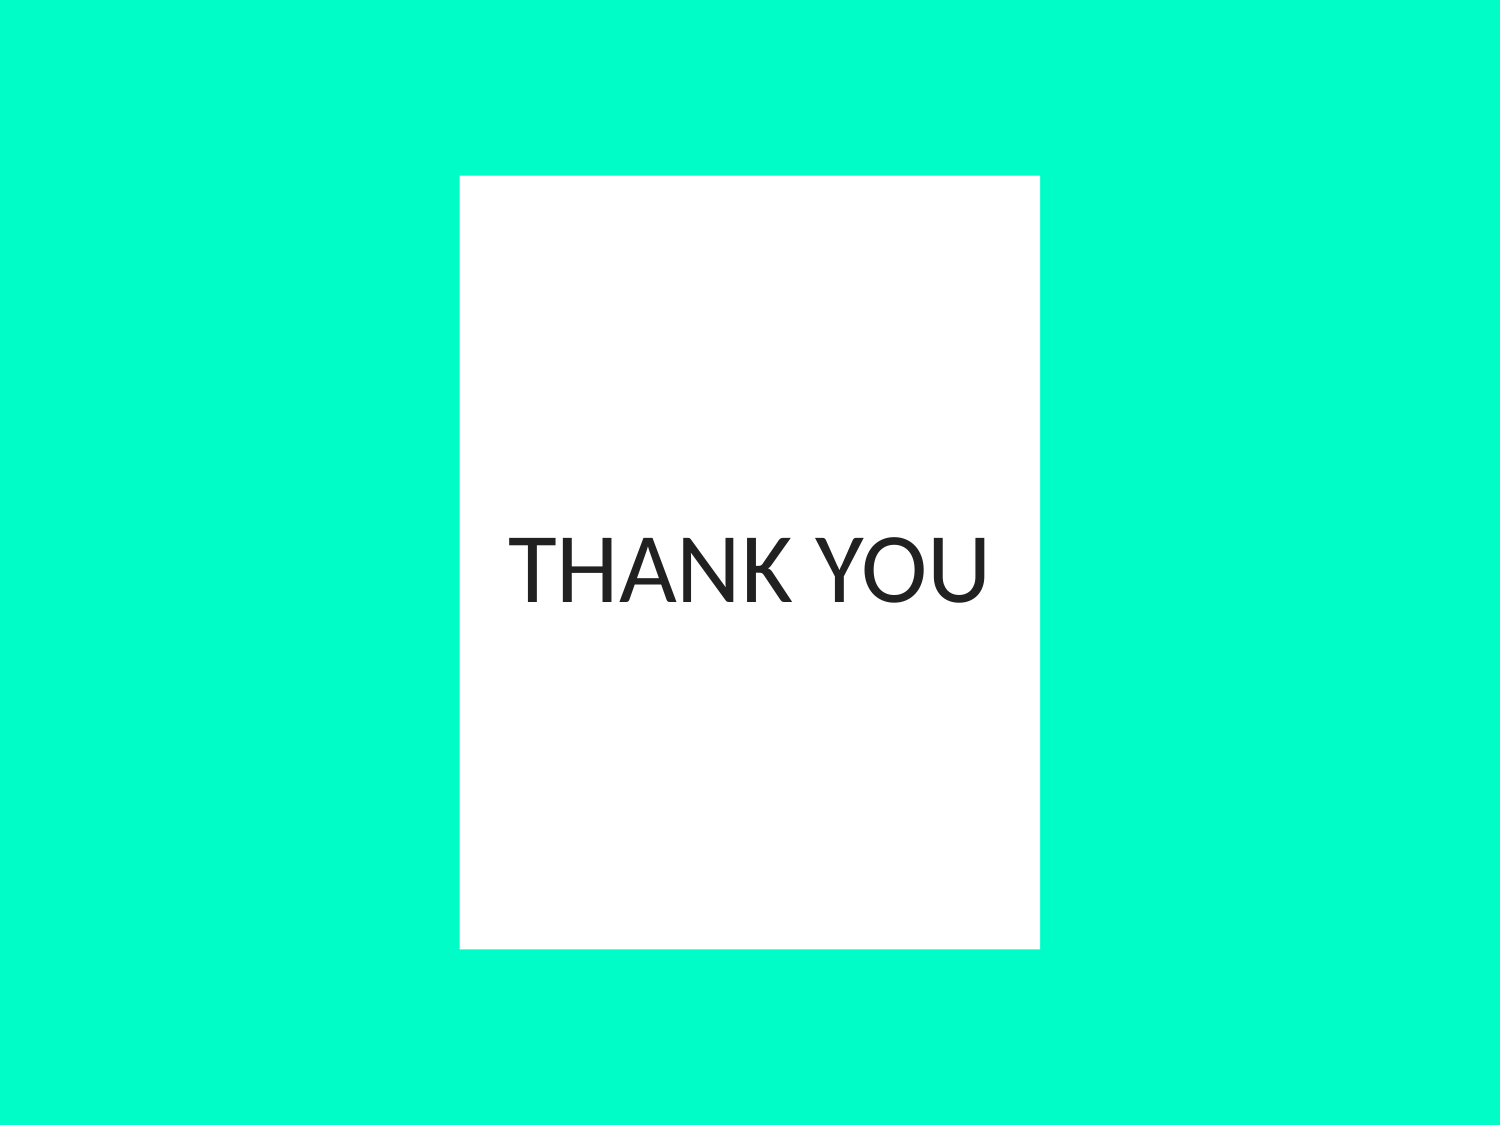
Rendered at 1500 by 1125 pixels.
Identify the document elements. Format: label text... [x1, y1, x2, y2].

title THANK YOU [459, 175, 1041, 950]
